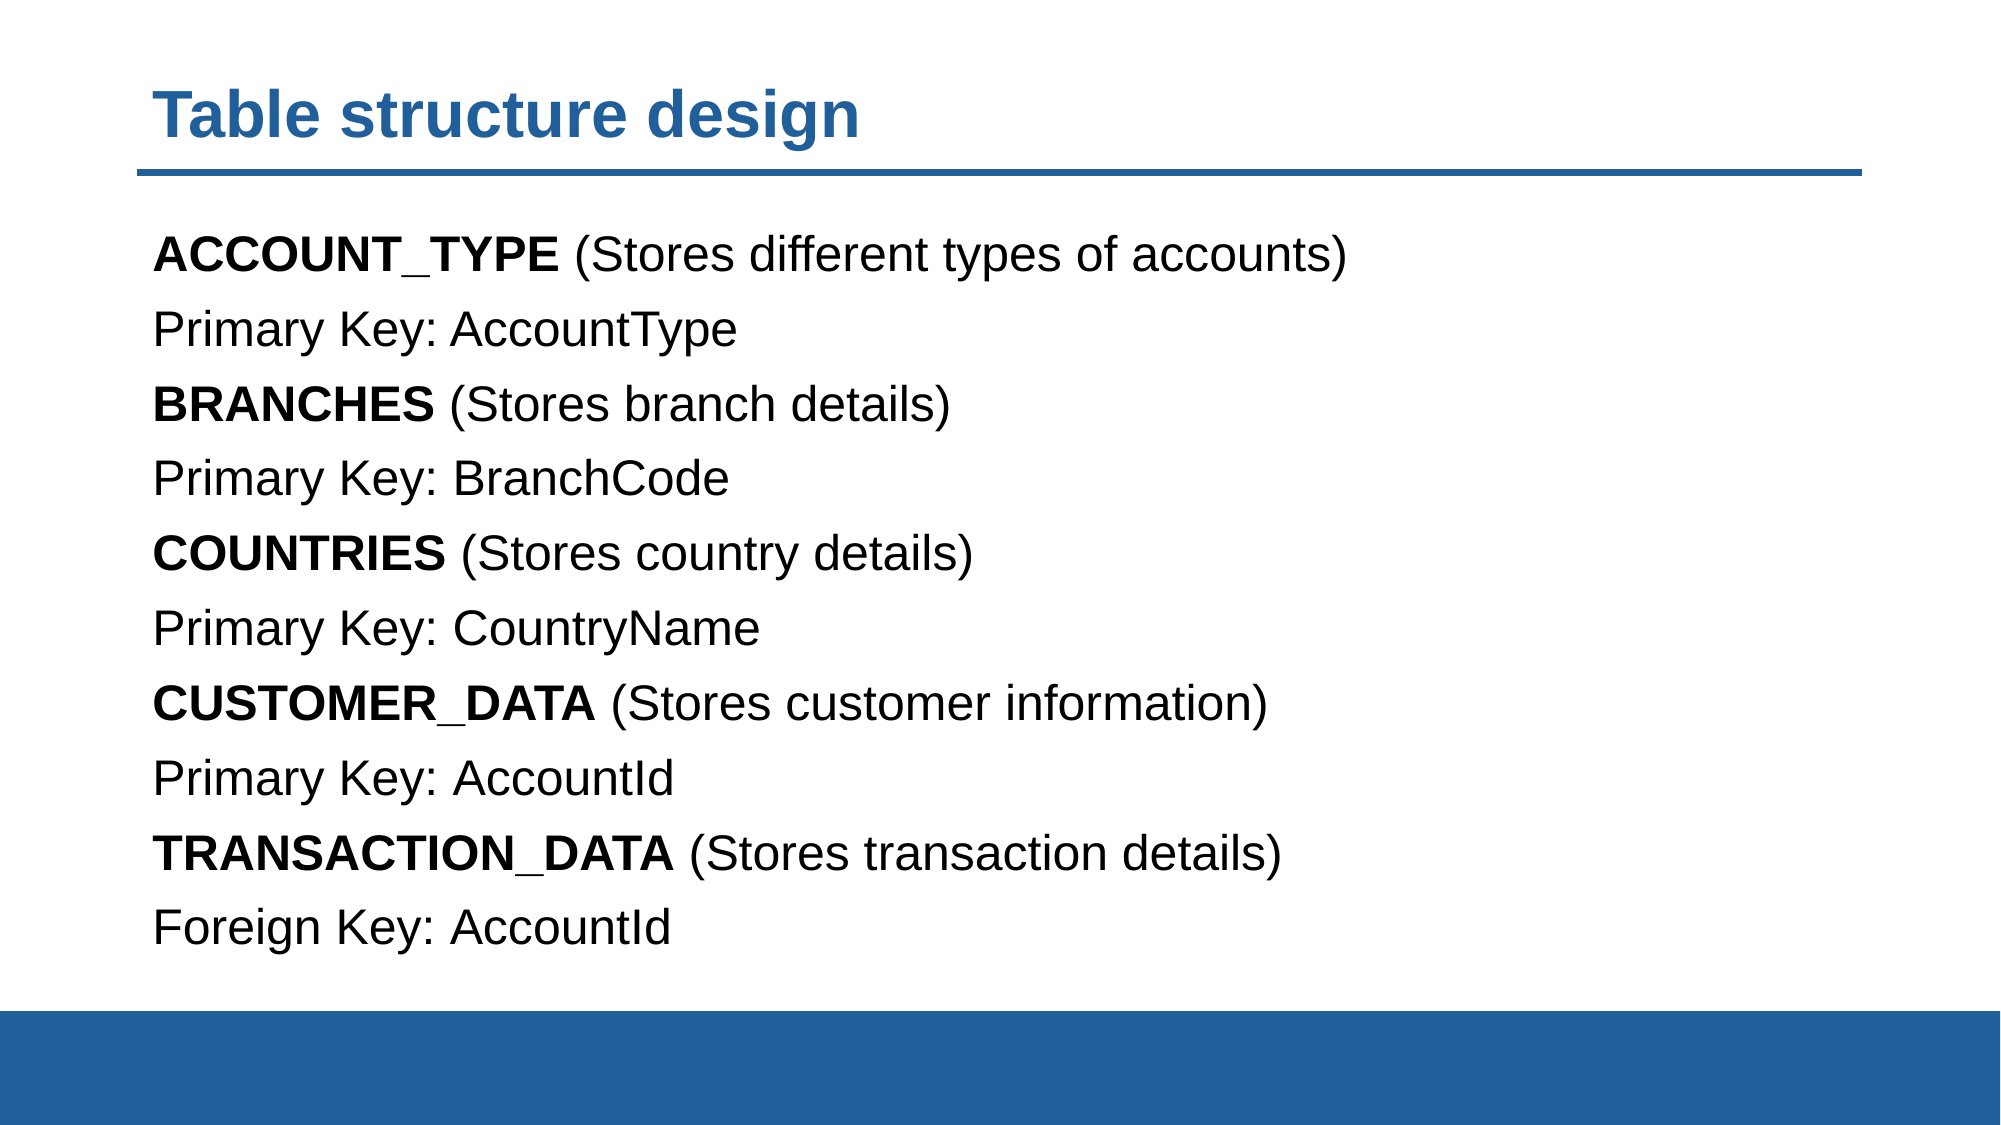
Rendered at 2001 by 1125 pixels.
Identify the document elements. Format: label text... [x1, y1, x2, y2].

title Table structure design [137, 59, 1863, 173]
list ACCOUNT_TYPE (Stores different types of accounts) Primary Key: AccountType BRANCHES (Stores branch details) Primary Key: BranchCode COUNTRIES (Stores country details) Primary Key: CountryName CUSTOMER_DATA (Stores customer information) Primary Key: AccountId TRANSACTION_DATA (Stores transaction details) Foreign Key: AccountId [137, 220, 1863, 1014]
